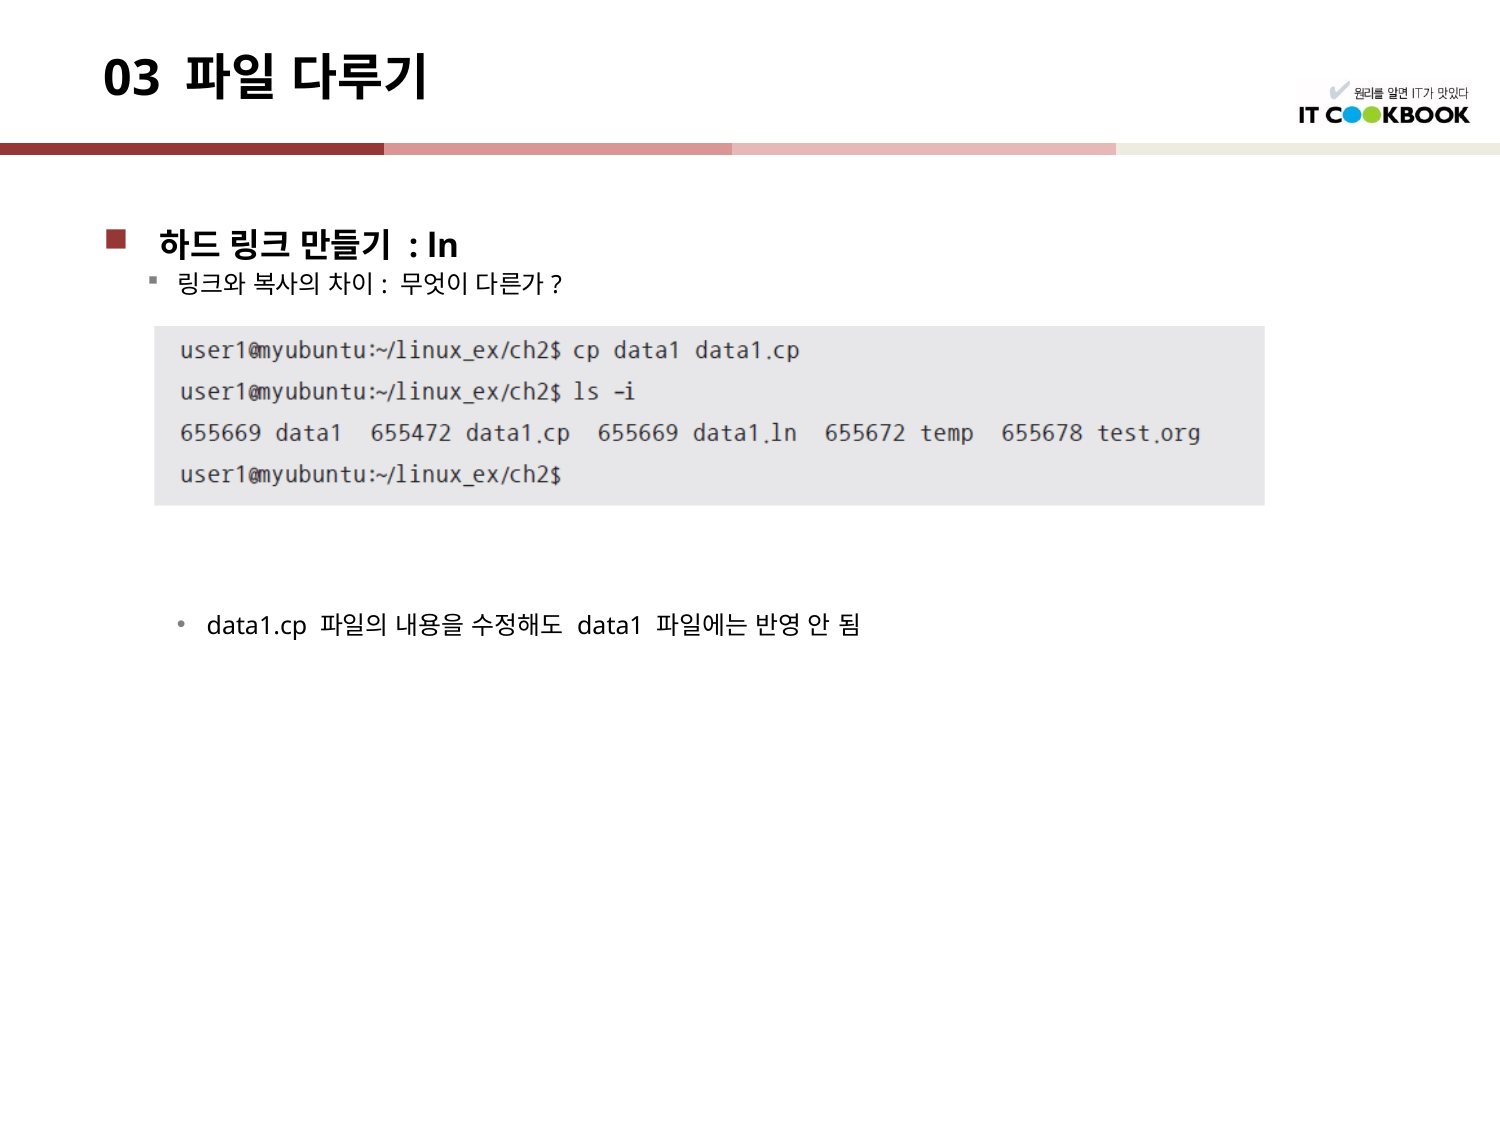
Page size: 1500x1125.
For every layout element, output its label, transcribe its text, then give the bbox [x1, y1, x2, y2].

title 03 파일 다루기 [88, 30, 1330, 121]
picture [147, 326, 1270, 508]
picture [1295, 78, 1473, 125]
list 하드 링크 만들기 : ln 링크와 복사의 차이: 무엇이 다른가? data1.cp 파일의 내용을 수정해도 data1 파일에는 반영 안 됨 [88, 196, 1436, 1083]
